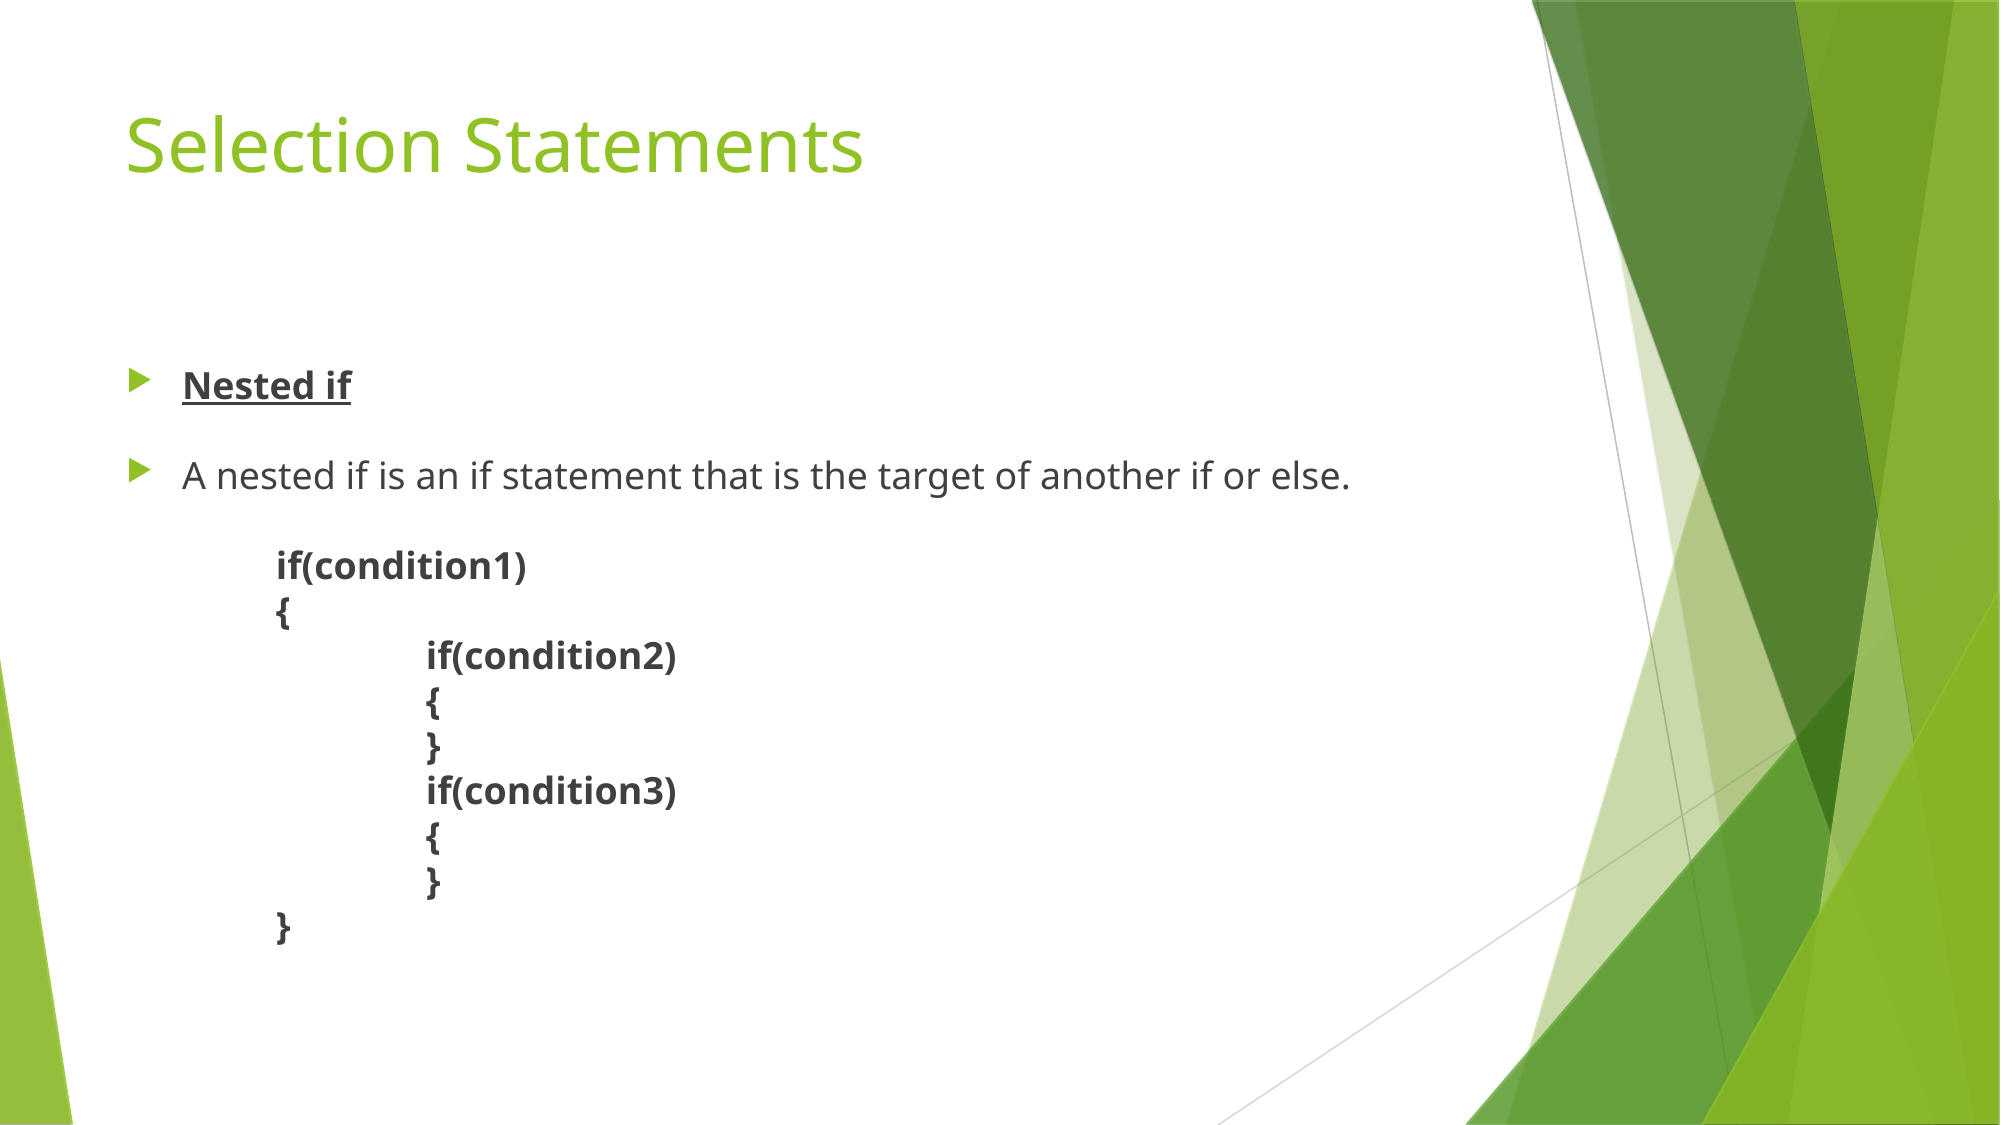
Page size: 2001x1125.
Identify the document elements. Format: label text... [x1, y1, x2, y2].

text_box Selection Statements [111, 99, 1521, 317]
text_box Nested if A nested if is an if statement that is the target of another if or else. if(condition1) { if(condition2) { } if(condition3) { } } [111, 354, 1521, 991]
